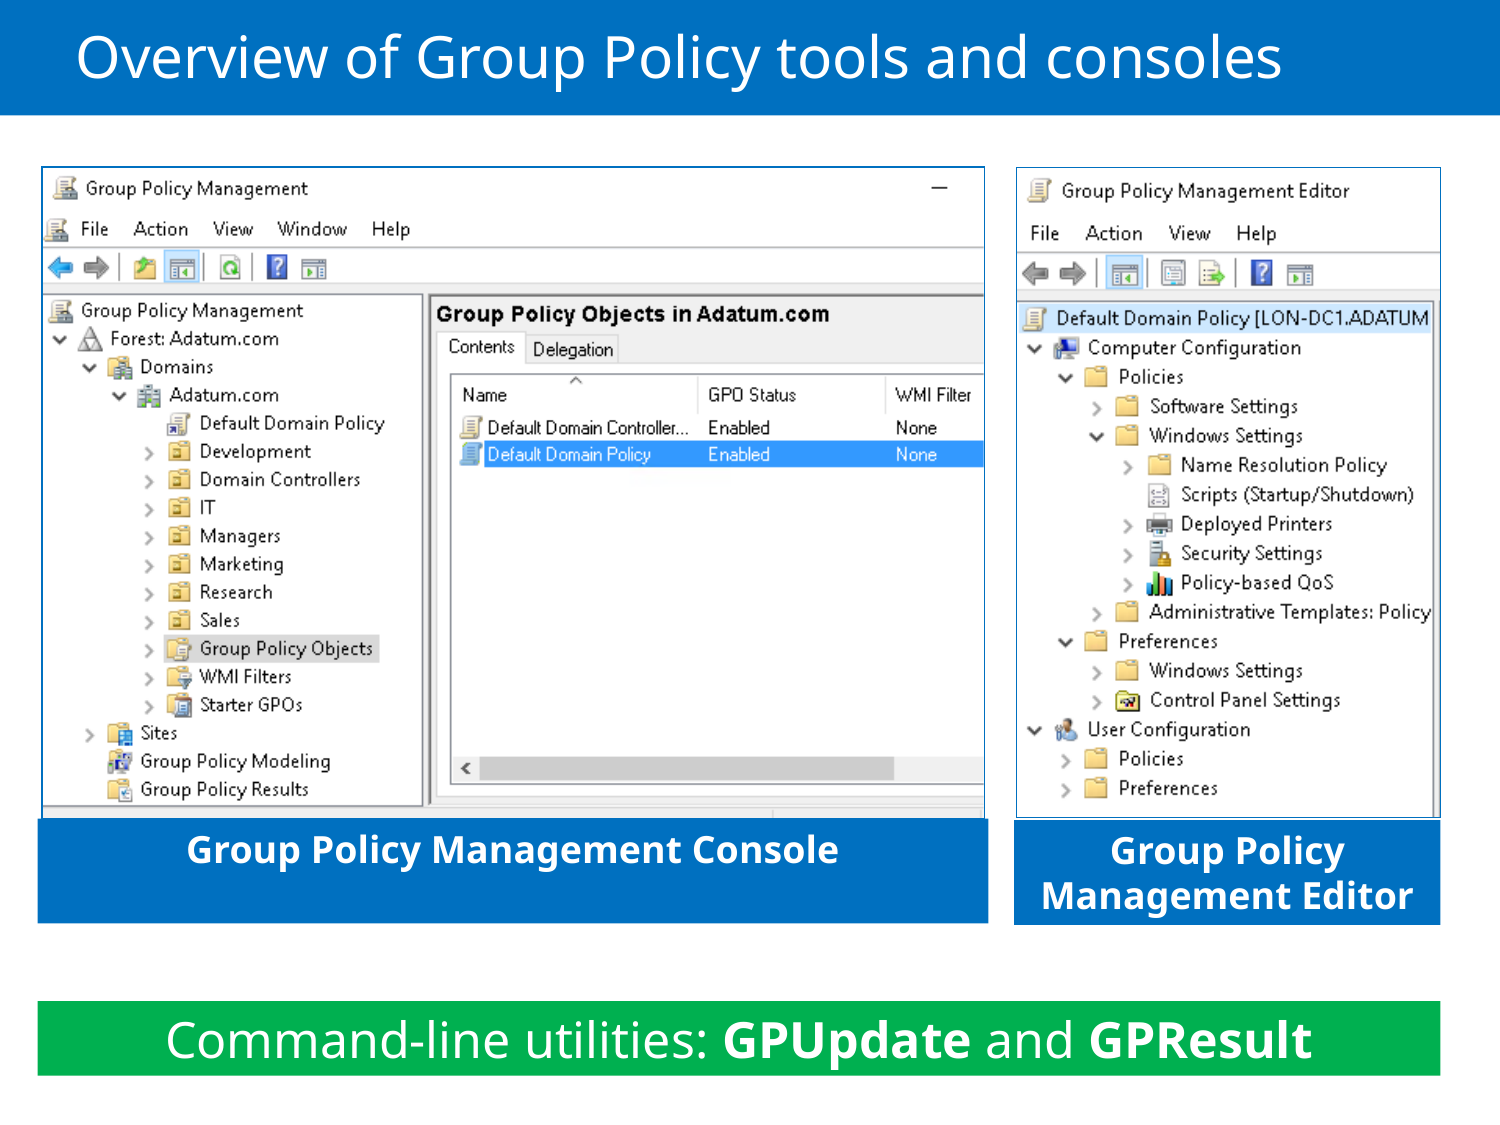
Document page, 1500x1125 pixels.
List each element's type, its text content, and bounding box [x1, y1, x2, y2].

text_box Command-line utilities: GPUpdate and GPResult [37, 1001, 1441, 1076]
title Overview of Group Policy tools and consoles [75, 0, 1351, 122]
picture [42, 167, 984, 818]
picture [1016, 167, 1441, 818]
text_box Group Policy Management Editor [1014, 824, 1441, 925]
text_box Group Policy Management Console [37, 818, 989, 924]
